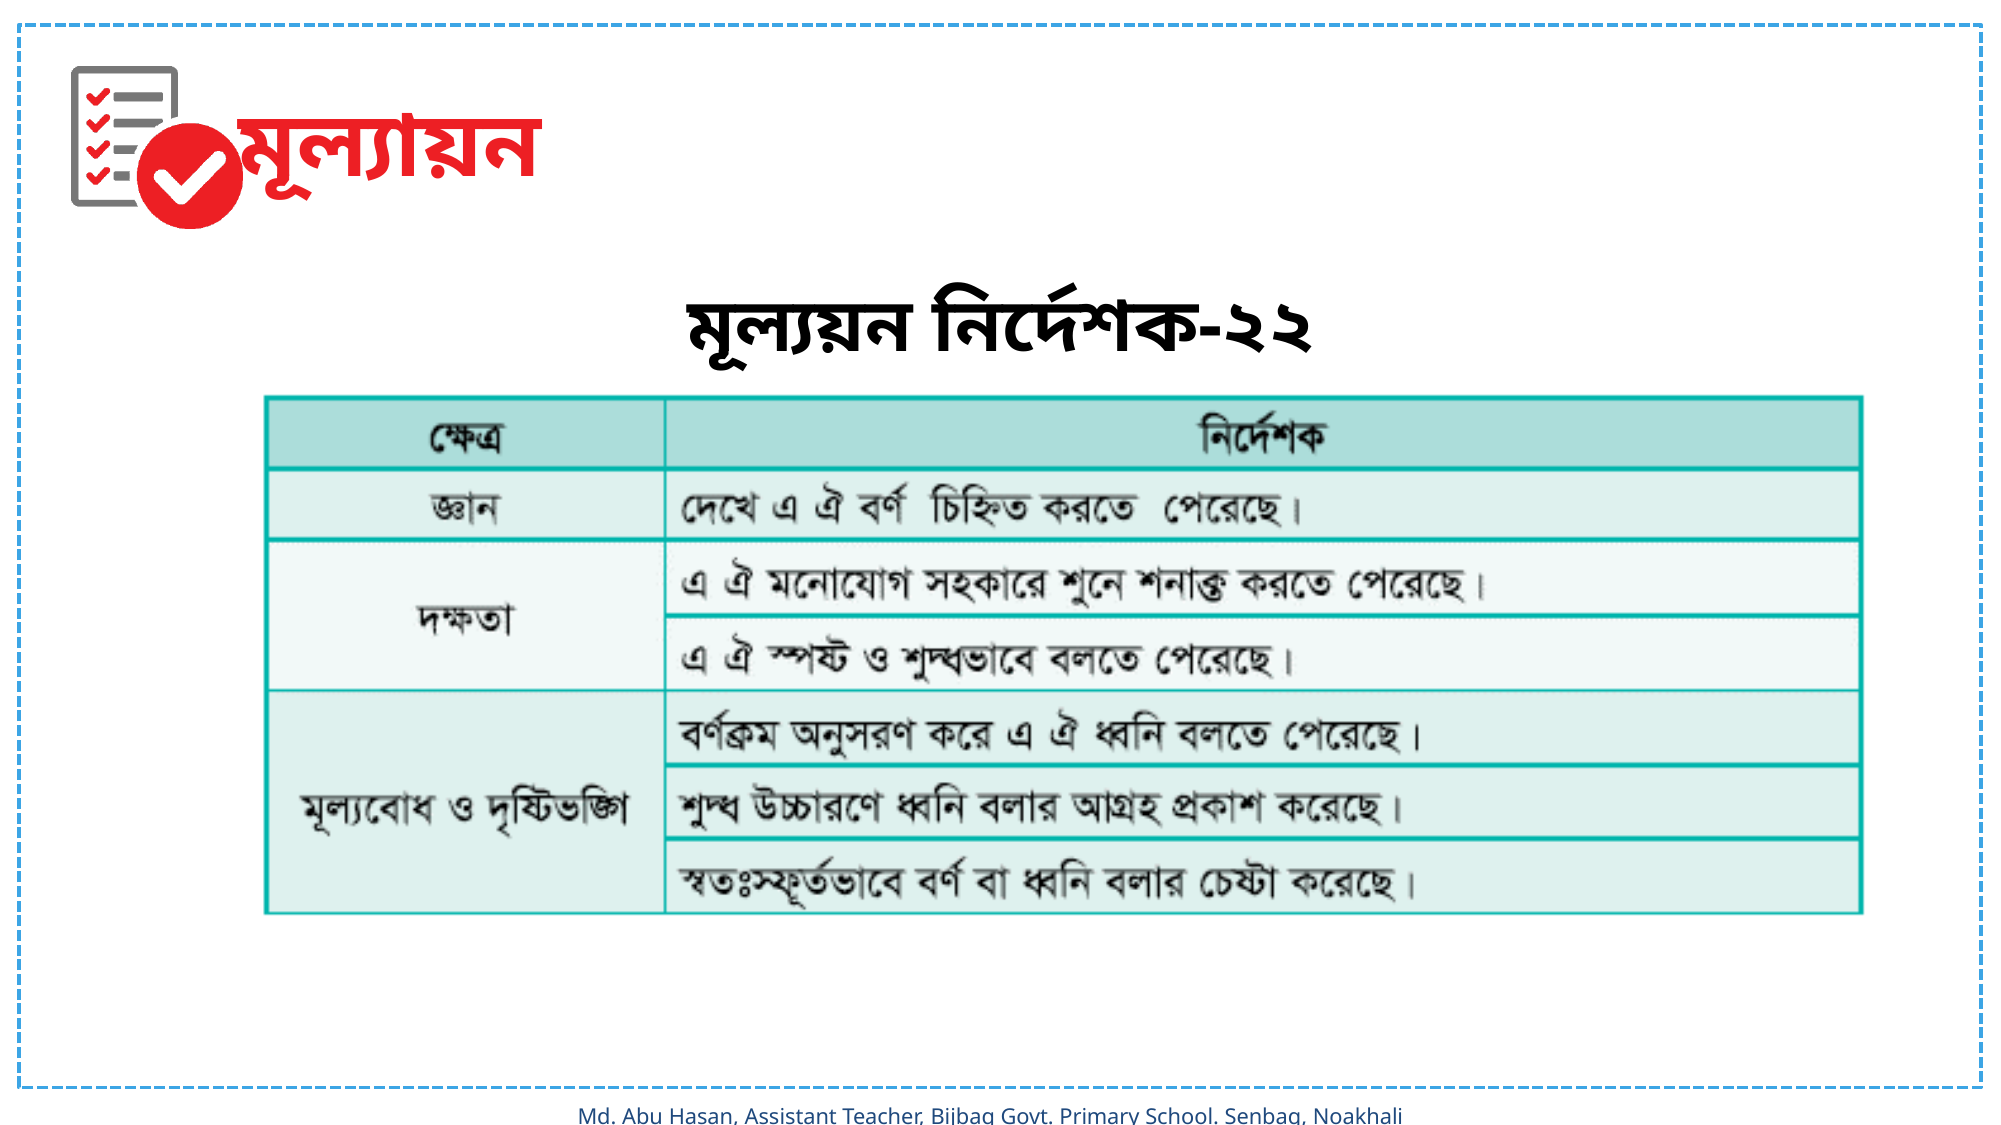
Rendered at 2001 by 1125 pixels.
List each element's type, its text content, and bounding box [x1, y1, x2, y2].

picture [247, 386, 1877, 928]
text_box মূল্যায়ন [248, 77, 673, 202]
text_box মূল্যয়ন নির্দেশক-২২ [672, 268, 1331, 374]
picture [71, 66, 243, 229]
text_box [17, 23, 1983, 1089]
